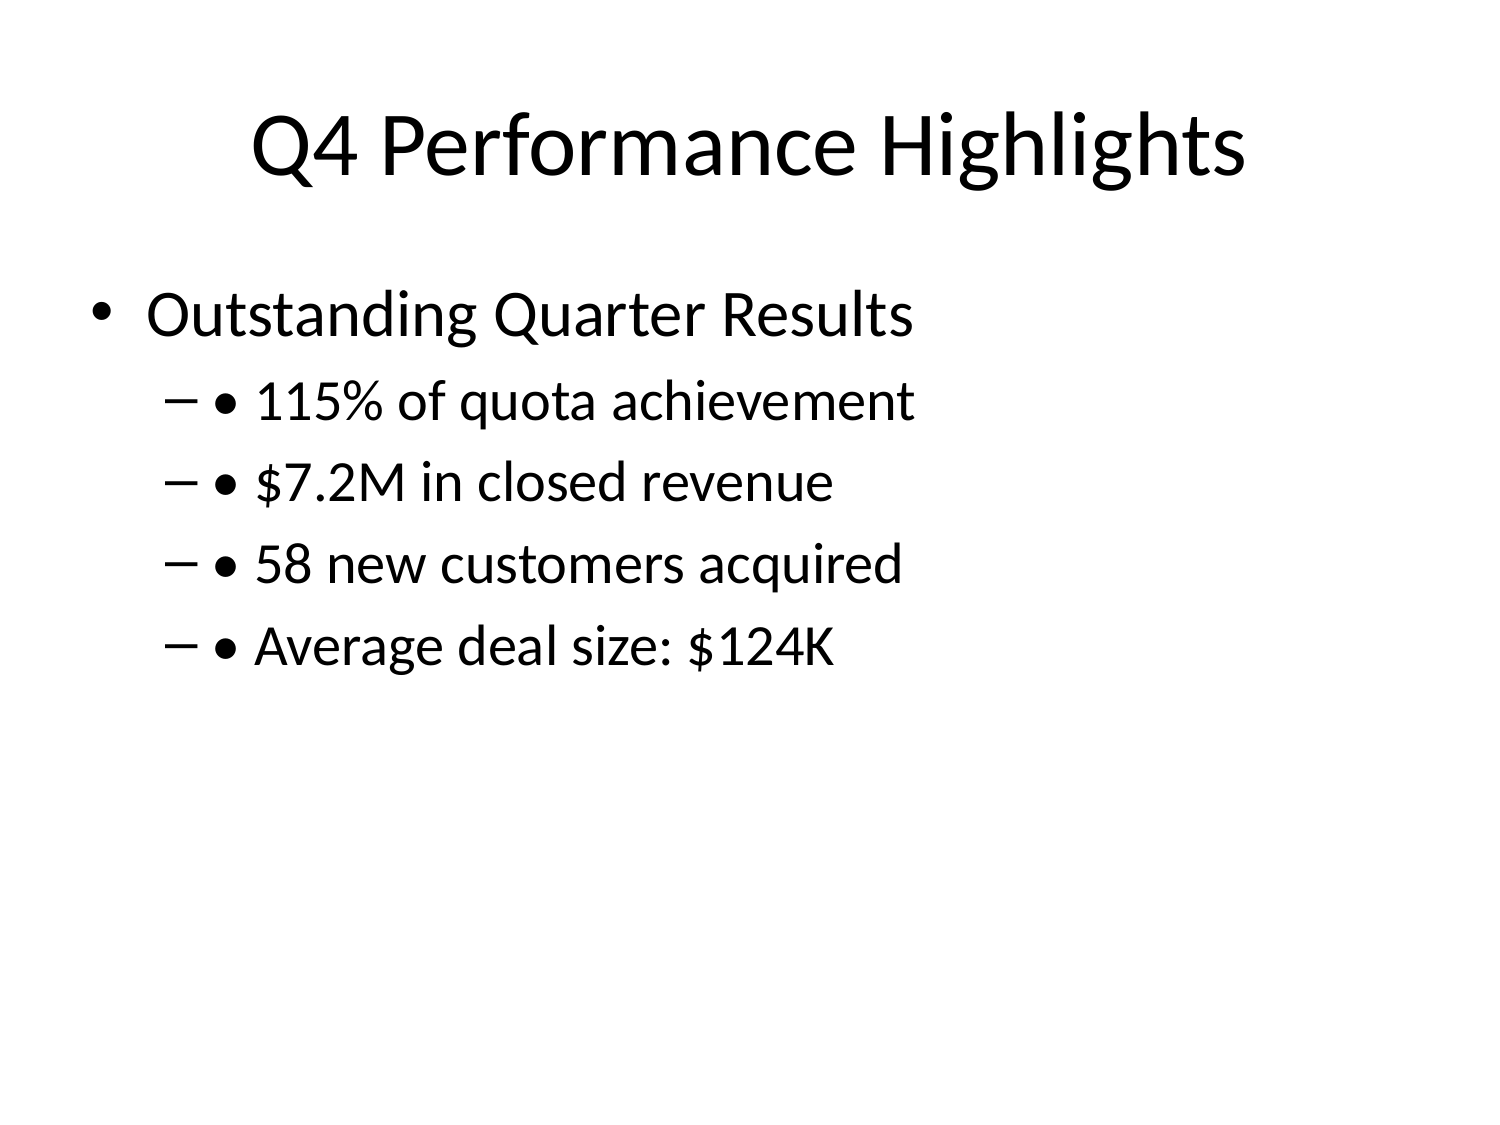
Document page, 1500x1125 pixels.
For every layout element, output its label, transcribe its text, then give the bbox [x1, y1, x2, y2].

title Q4 Performance Highlights [75, 45, 1425, 233]
list Outstanding Quarter Results • 115% of quota achievement • $7.2M in closed revenue • 58 new customers acquired • Average deal size: $124K [75, 262, 1425, 1005]
